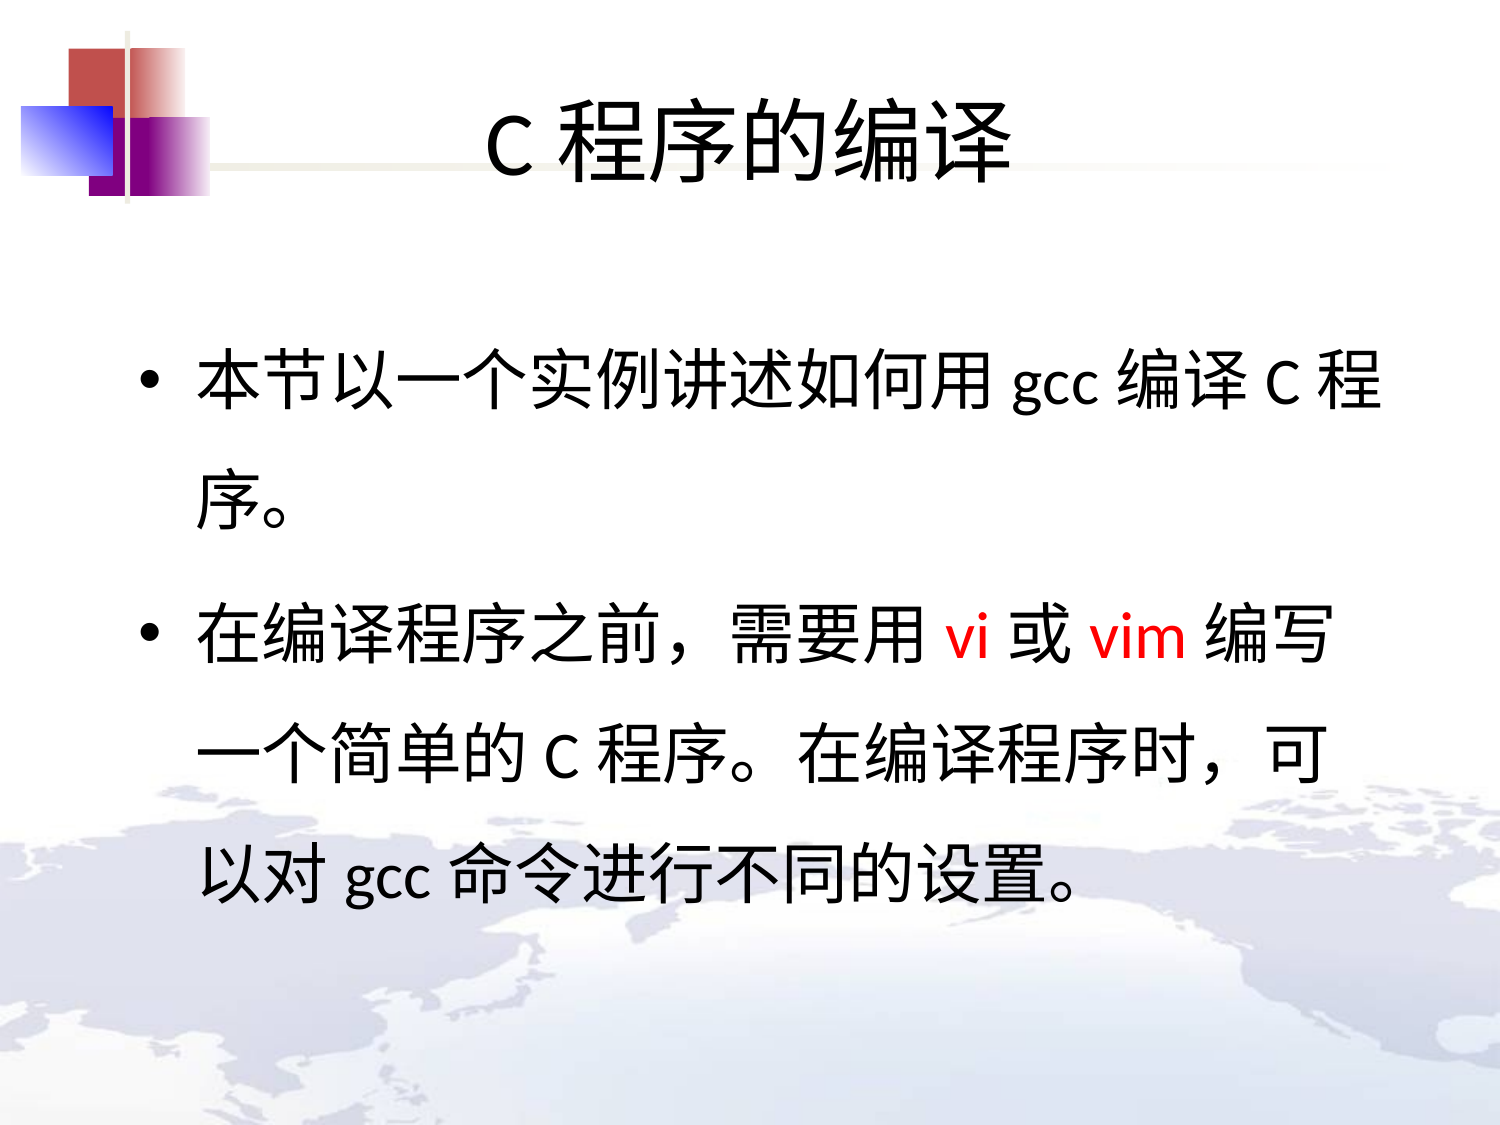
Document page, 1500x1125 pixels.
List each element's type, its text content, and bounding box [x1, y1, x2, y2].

title C程序的编译 [74, 44, 1426, 233]
picture [0, 0, 1500, 1125]
list 本节以一个实例讲述如何用gcc编译C程序。 在编译程序之前，需要用vi或vim编写一个简单的C程序。在编译程序时，可以对gcc命令进行不同的设置。 [123, 290, 1400, 1048]
